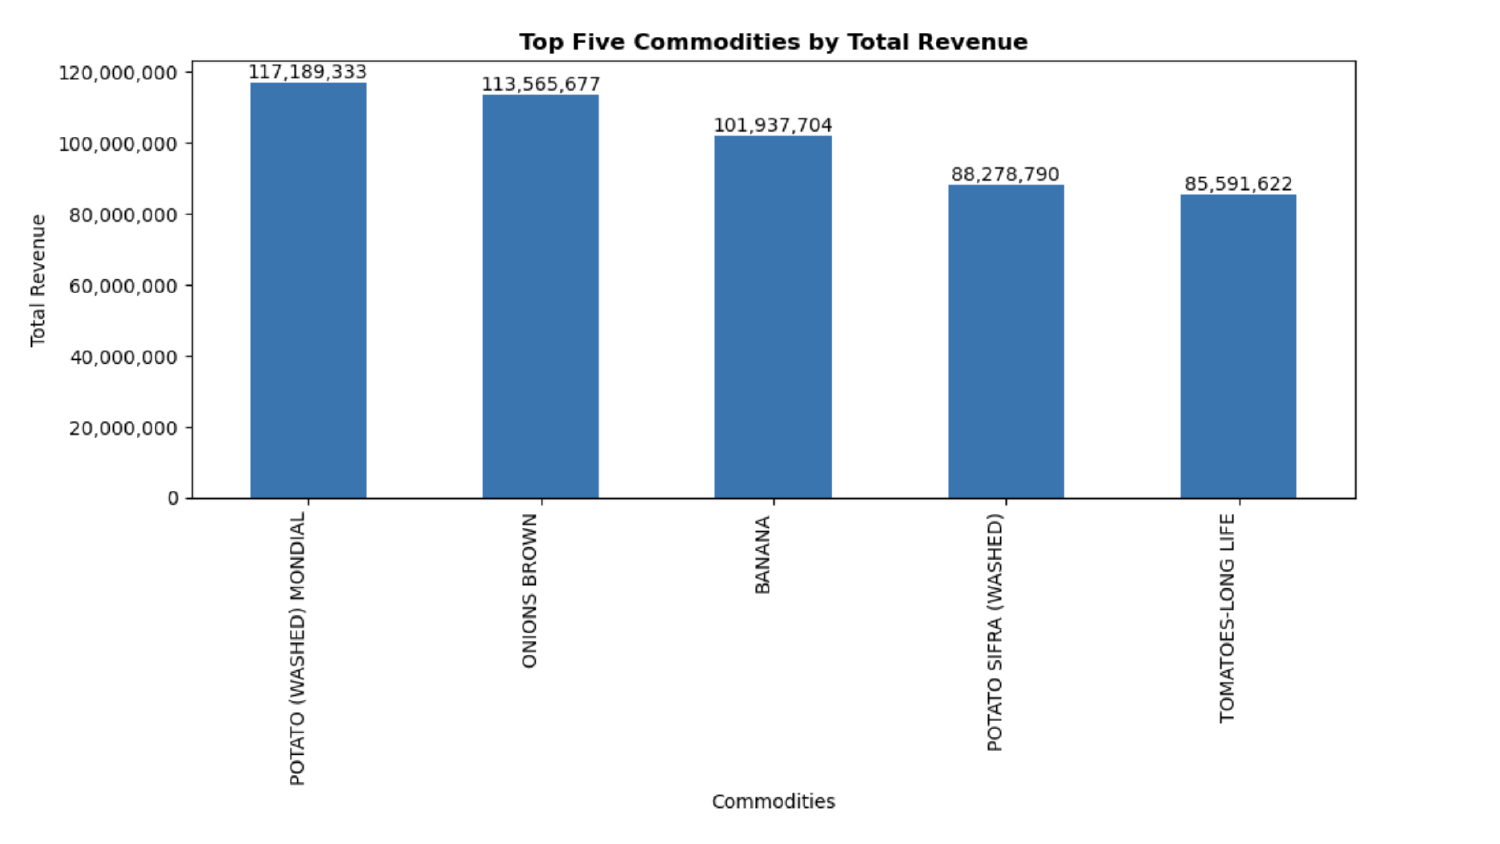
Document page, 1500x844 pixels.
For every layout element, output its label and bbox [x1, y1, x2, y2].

picture [24, 24, 1363, 819]
